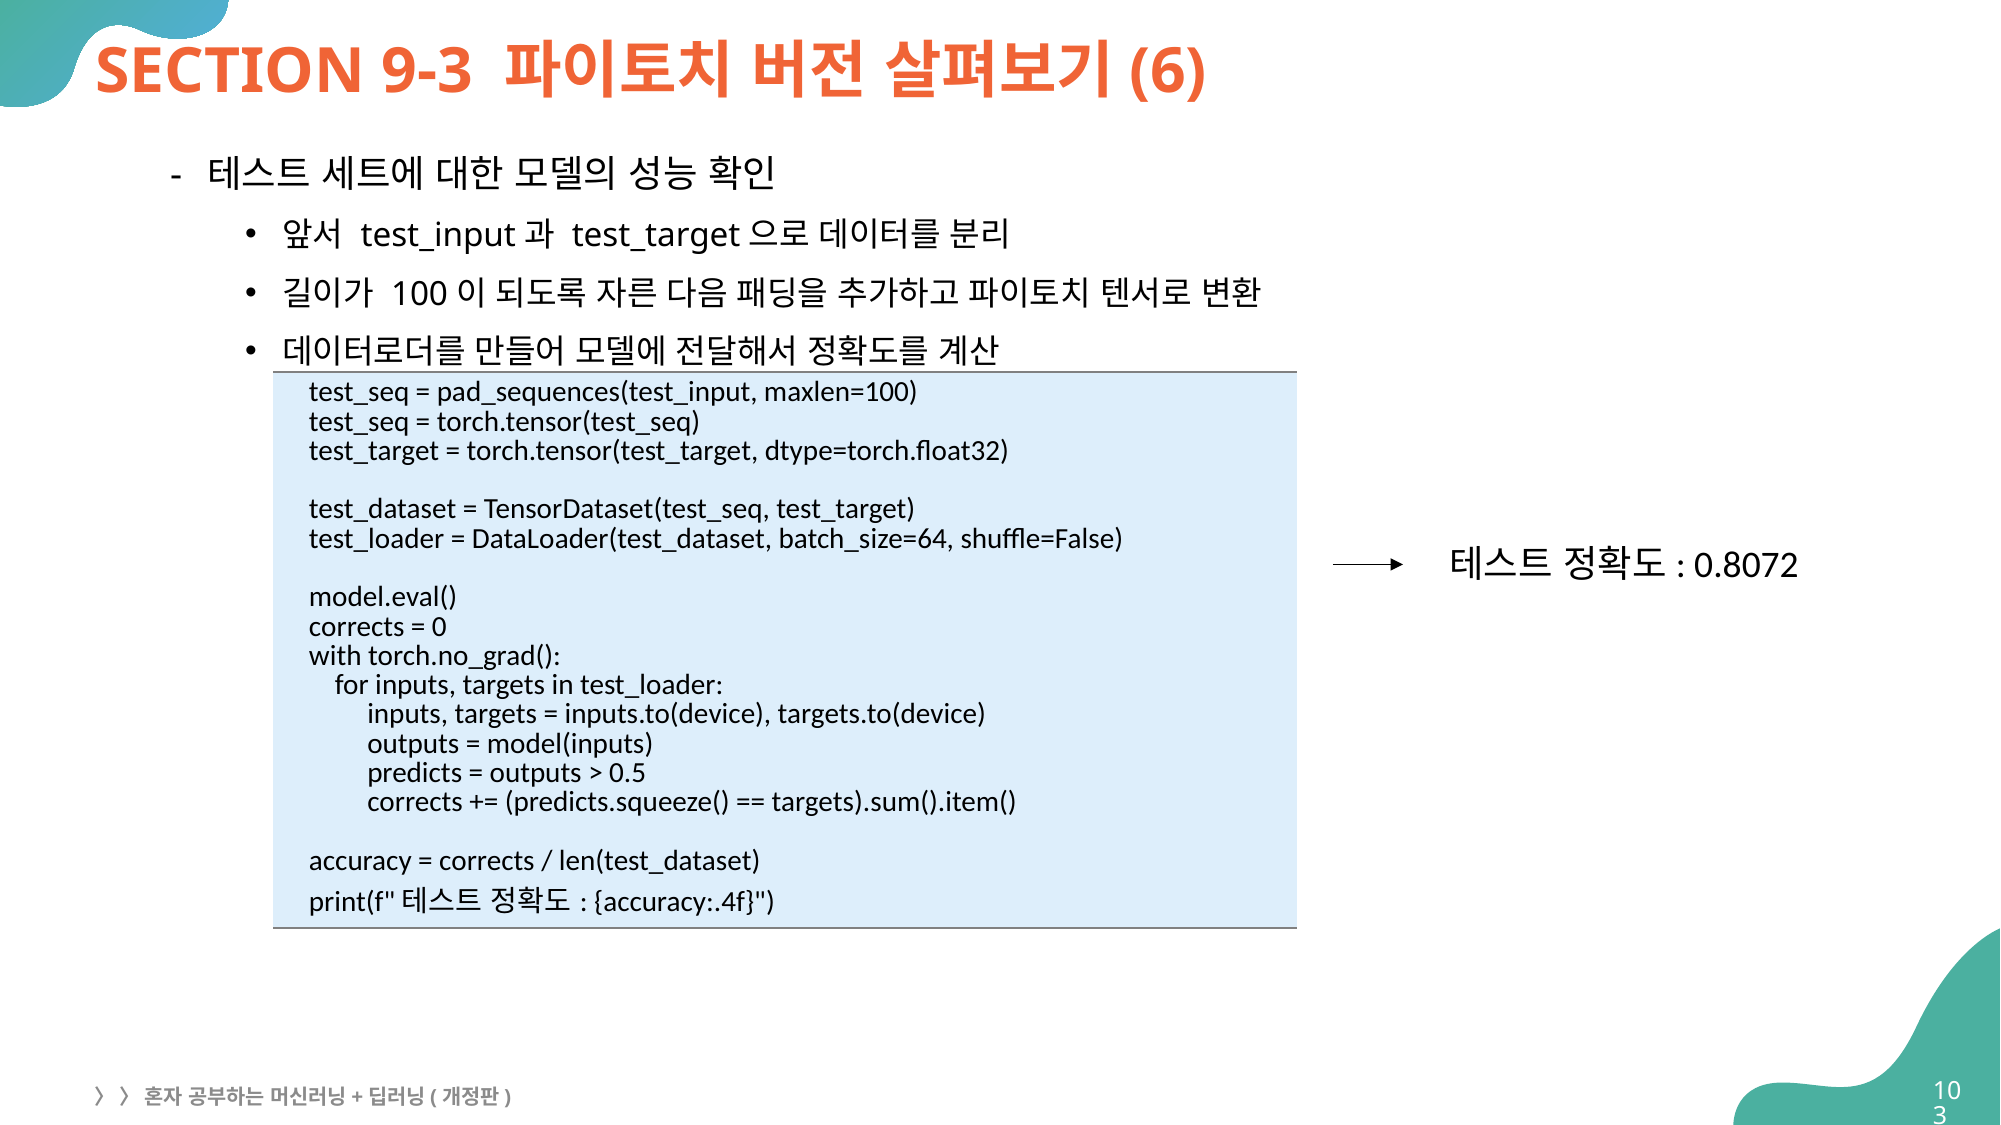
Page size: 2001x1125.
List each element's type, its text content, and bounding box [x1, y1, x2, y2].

table_header test_seq = pad_sequences(test_input, maxlen=100) test_seq = torch.tensor(test_seq) test_target = torch.tensor(test_target, dtype=torch.float32) test_dataset = TensorDataset(test_seq, test_target) test_loader = DataLoader(test_dataset, batch_size=64, shuffle=False) model.eval() corrects = 0 with torch.no_grad(): for inputs, targets in test_loader: inputs, targets = inputs.to(device), targets.to(device) outputs = model(inputs) predicts = outputs > 0.5 corrects += (predicts.squeeze() == targets).sum().item() accuracy = corrects / len(test_dataset) print(f"테스트 정확도: {accuracy:.4f}") [273, 373, 1297, 927]
slide_number 103 [1917, 1061, 1984, 1122]
title SECTION 9-3 파이토치 버전 살펴보기(6) [79, 17, 1931, 128]
text_box 테스트 정확도: 0.8072 [1434, 532, 1887, 592]
footer 〉 〉 혼자 공부하는 머신러닝+딥러닝(개정판) [79, 1078, 755, 1114]
list 테스트 세트에 대한 모델의 성능 확인 앞서 test_input과 test_target으로 데이터를 분리 길이가 100이 되도록 자른 다음 패딩을 추가하고 파이토치 텐서로 변환 데이터로더를 만들어 모델에 전달해서 정확도를 계산 [79, 133, 1869, 1028]
